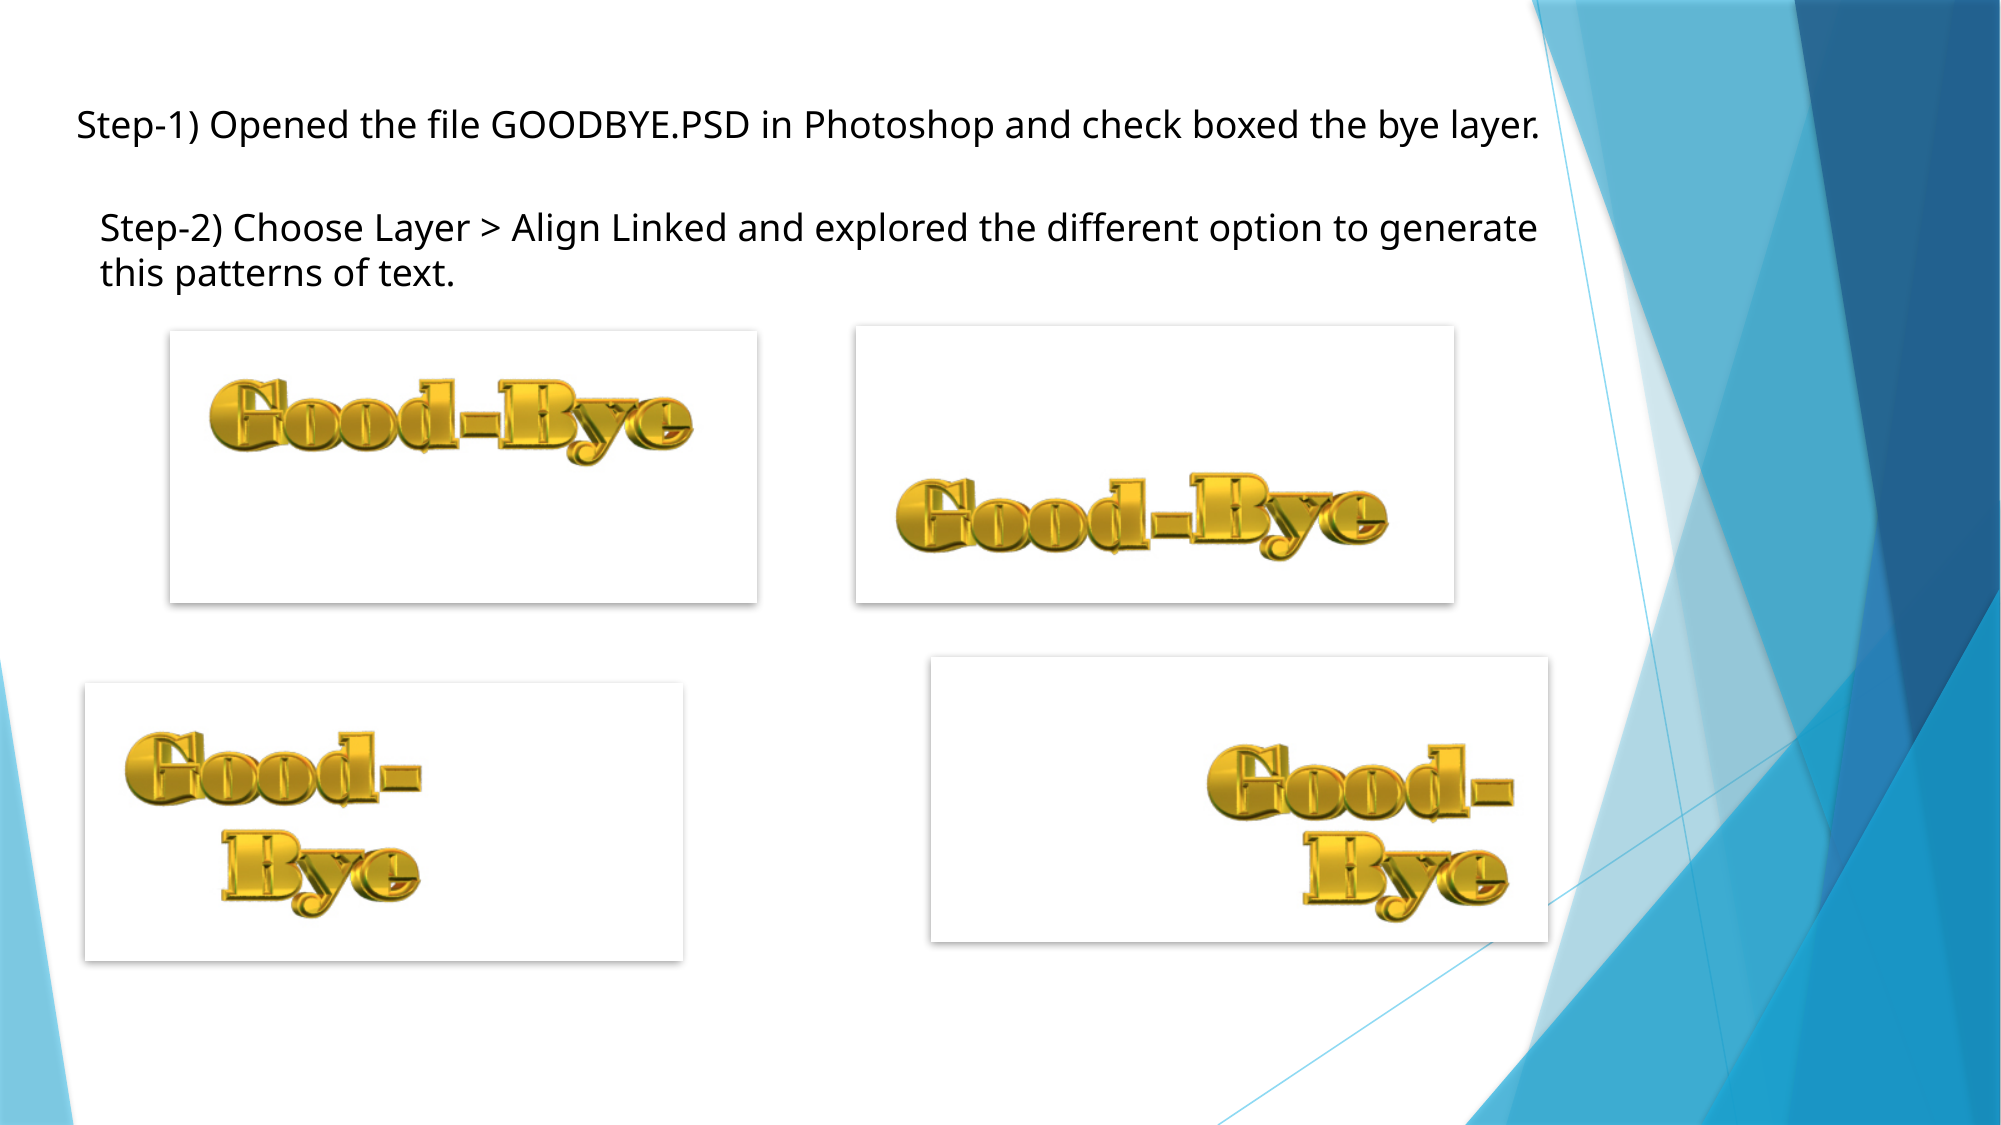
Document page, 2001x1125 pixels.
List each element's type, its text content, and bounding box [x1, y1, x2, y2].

text_box Step-2) Choose Layer > Align Linked and explored the different option to generate this patterns of text. [85, 197, 1571, 302]
text_box Step-1) Opened the file GOODBYE.PSD in Photoshop and check boxed the bye layer. [61, 94, 1557, 154]
picture [869, 340, 1440, 590]
picture [944, 670, 1534, 929]
picture [98, 697, 669, 947]
picture [183, 344, 743, 590]
